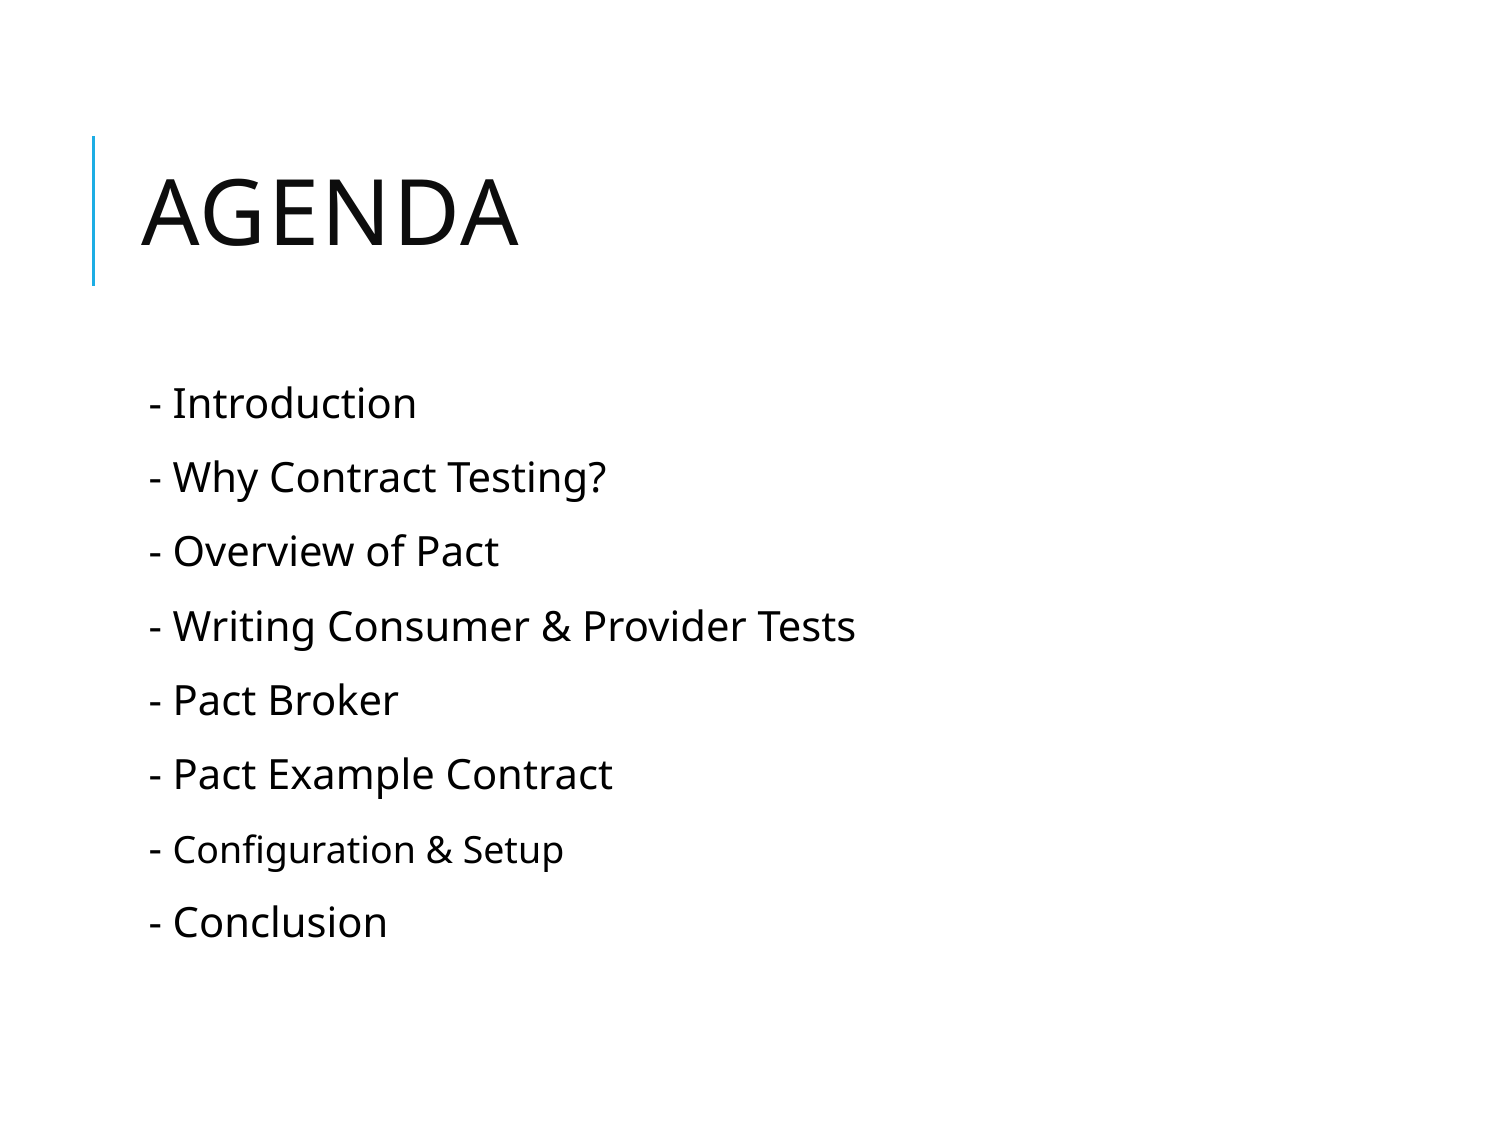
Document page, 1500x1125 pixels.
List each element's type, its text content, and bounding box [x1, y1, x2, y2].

title Agenda [126, 96, 1322, 342]
list - Introduction - Why Contract Testing? - Overview of Pact - Writing Consumer & Provider Tests - Pact Broker - Pact Example Contract - Configuration & Setup - Conclusion [126, 375, 1322, 1035]
